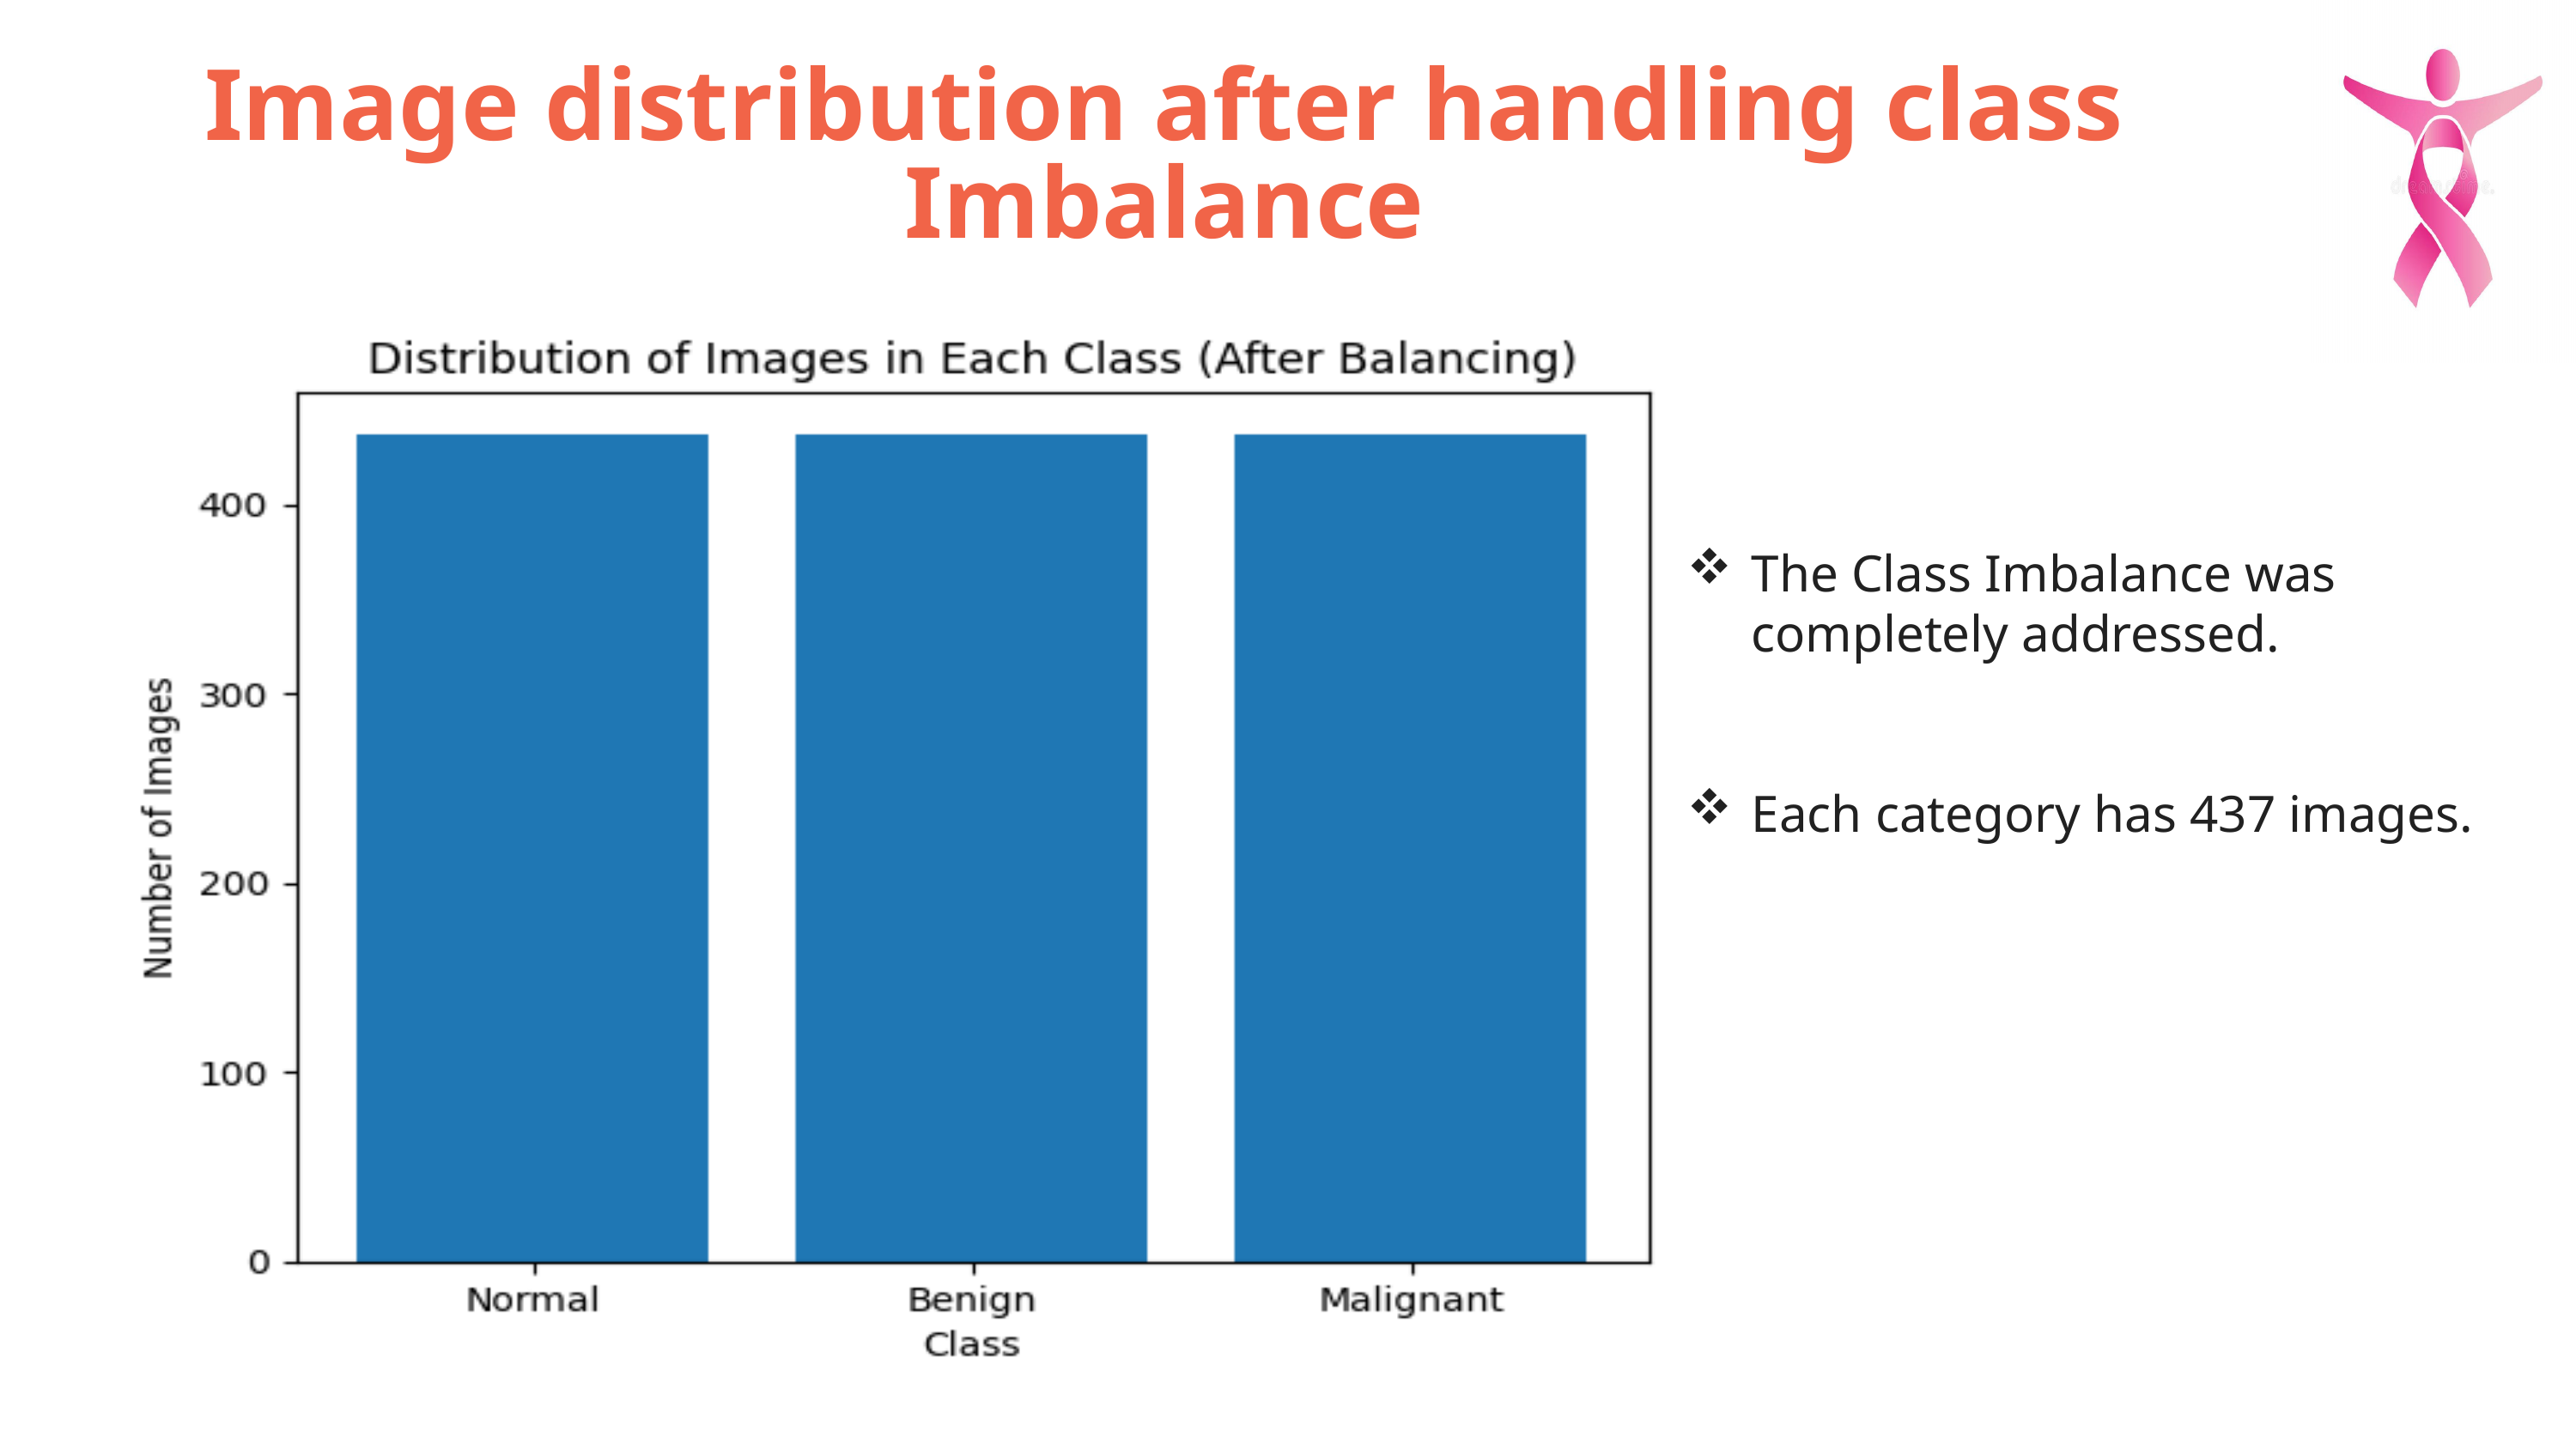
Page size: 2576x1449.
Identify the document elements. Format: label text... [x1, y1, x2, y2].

picture [2308, 0, 2576, 364]
text_box Image distribution after handling class Imbalance [149, 55, 2179, 264]
text_box The Class Imbalance was completely addressed. Each category has 437 images. [1678, 536, 2533, 849]
picture [118, 318, 1675, 1387]
